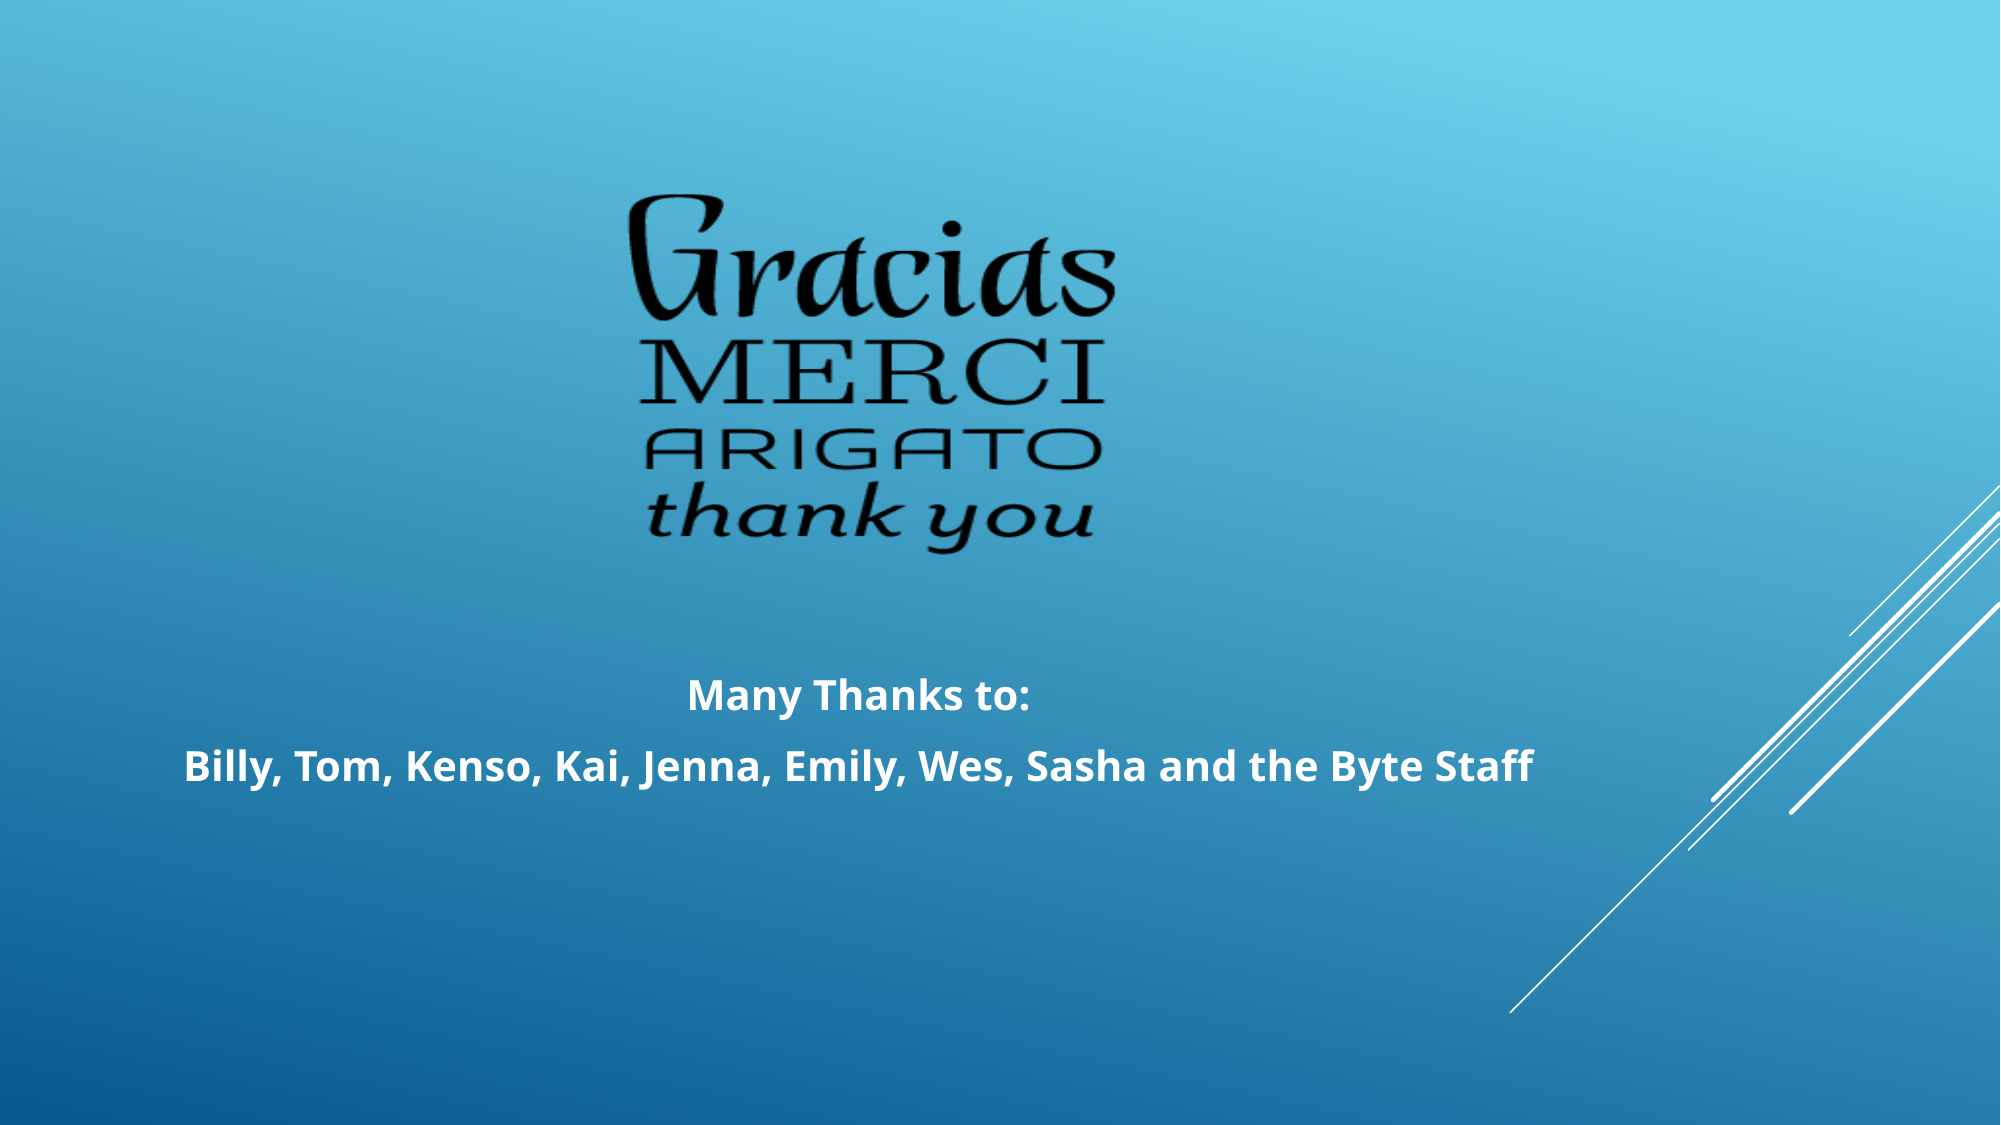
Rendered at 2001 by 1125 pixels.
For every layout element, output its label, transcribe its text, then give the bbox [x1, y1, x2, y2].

picture [497, 163, 1122, 570]
list Many Thanks to: Billy, Tom, Kenso, Kai, Jenna, Emily, Wes, Sasha and the Byte Staff [115, 556, 1602, 902]
